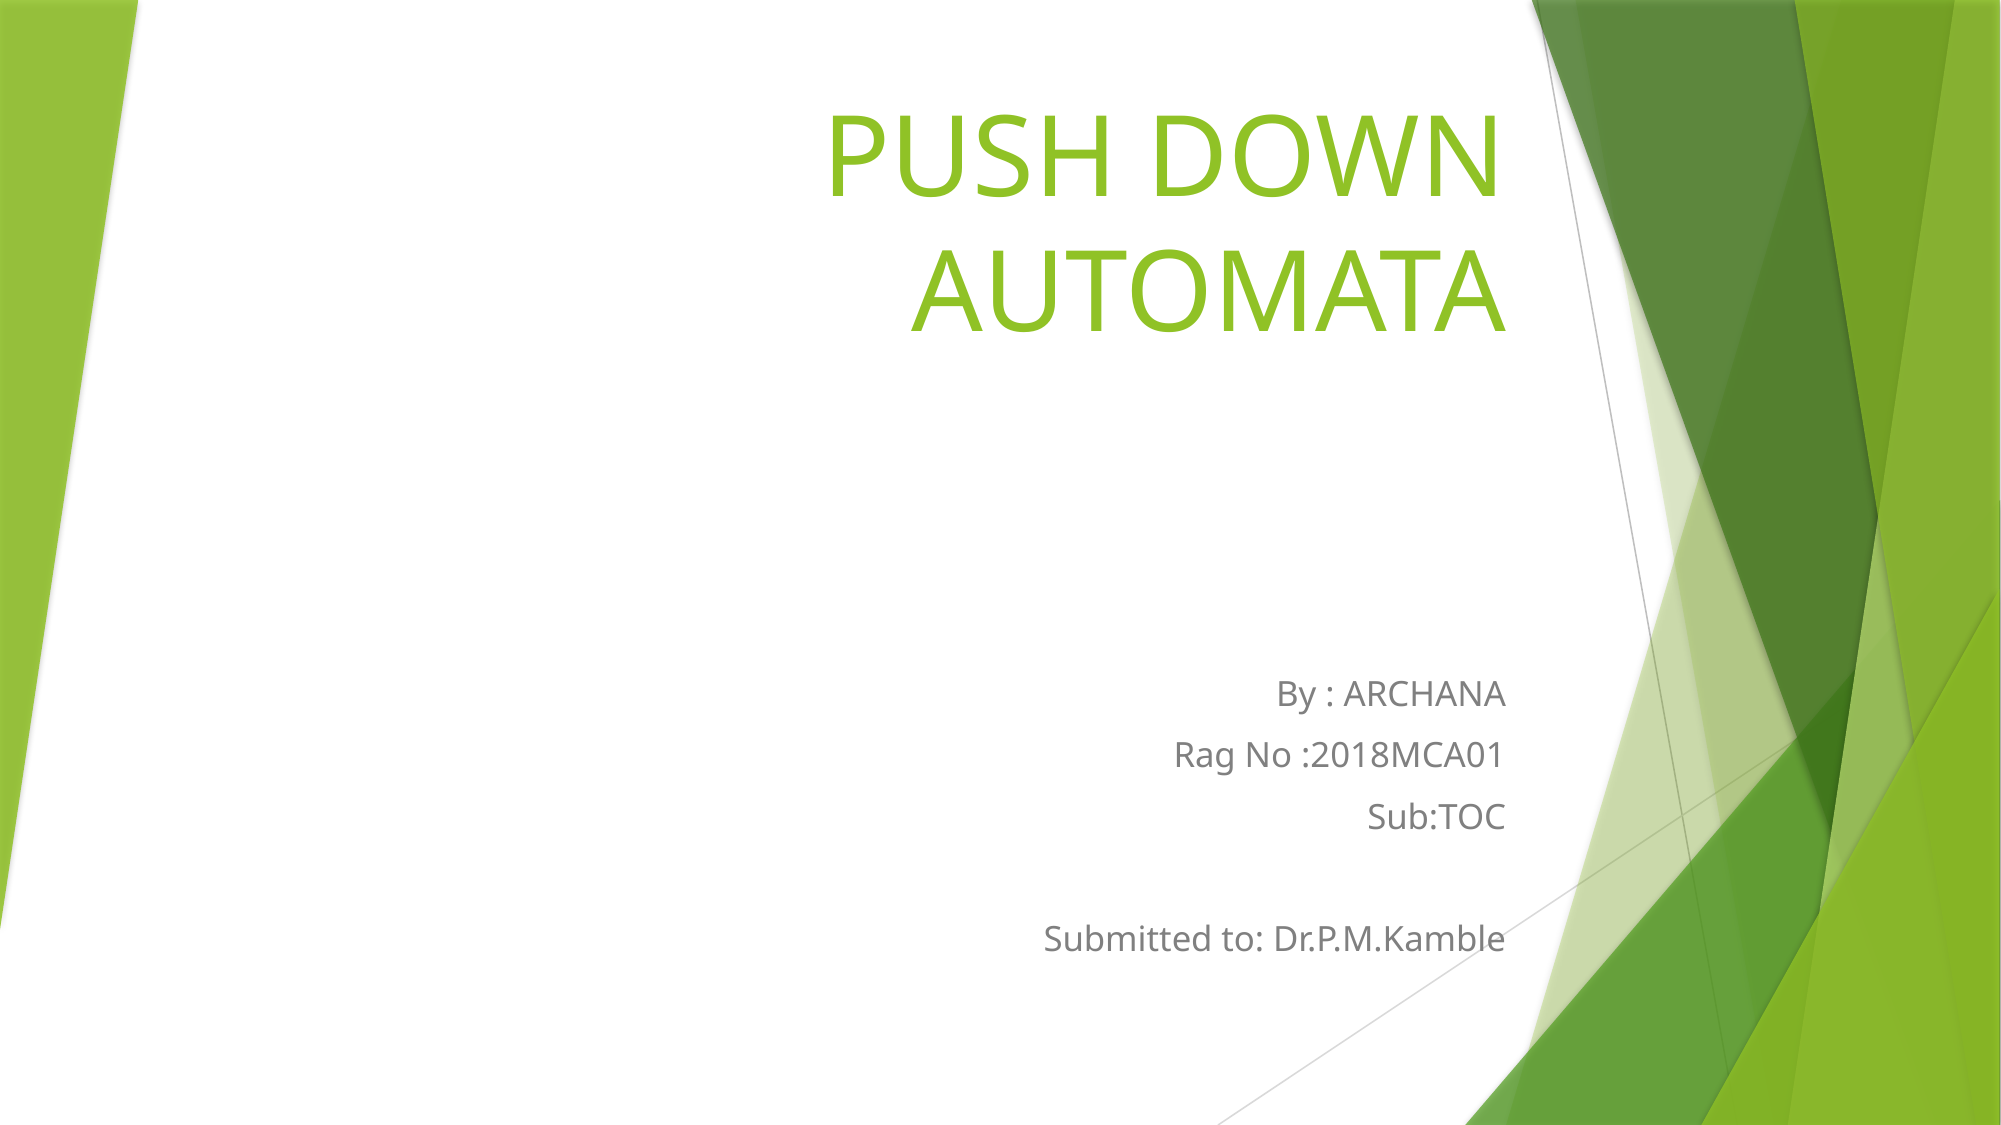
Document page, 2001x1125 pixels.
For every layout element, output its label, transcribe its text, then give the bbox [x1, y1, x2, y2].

subtitle By : ARCHANA Rag No :2018MCA01 Sub:TOC Submitted to: Dr.P.M.Kamble [247, 664, 1522, 968]
title PUSH DOWN AUTOMATA [247, 114, 1522, 362]
